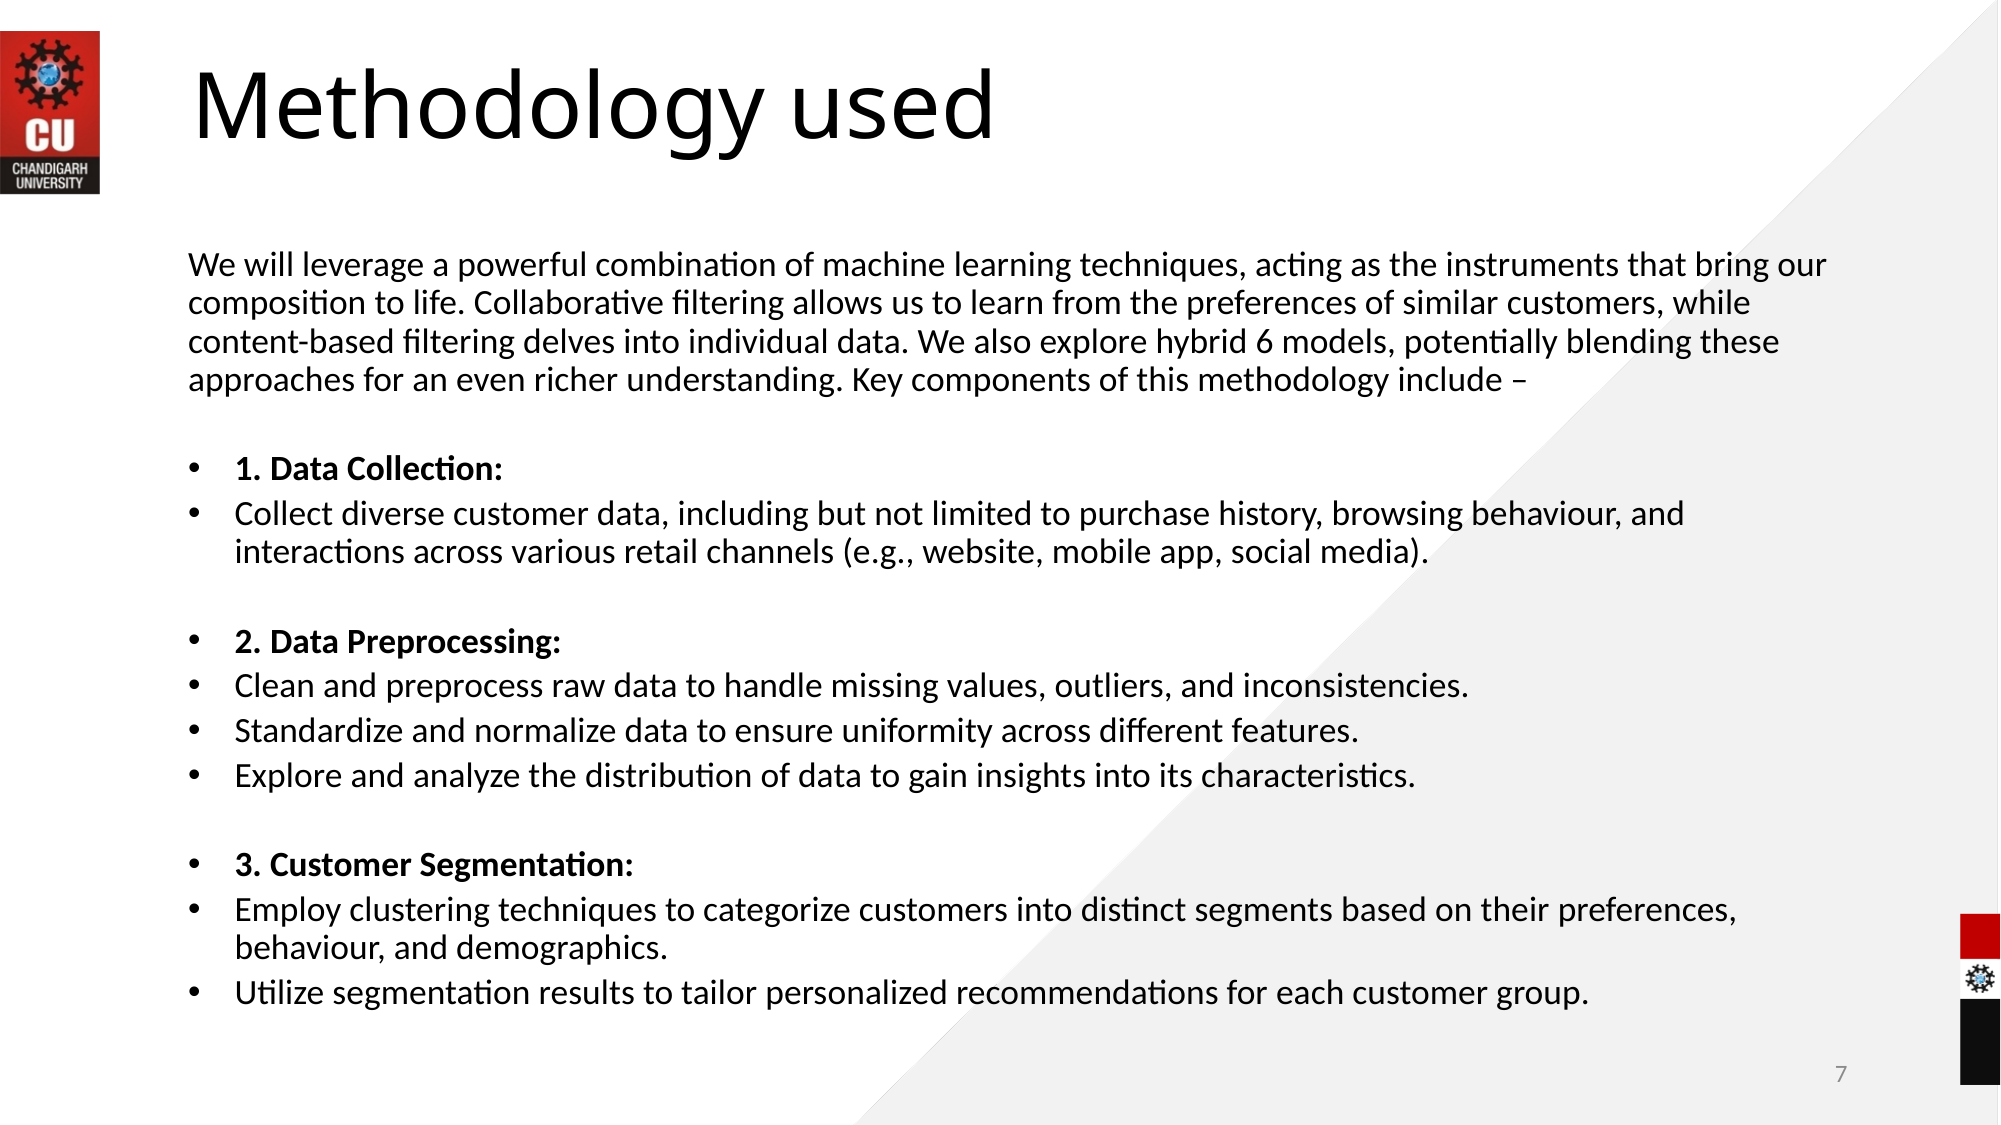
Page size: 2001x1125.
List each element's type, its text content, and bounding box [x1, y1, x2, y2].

title Methodology used [175, 0, 1901, 218]
picture [0, 0, 2001, 1125]
slide_number 7 [1412, 1042, 1863, 1103]
list We will leverage a powerful combination of machine learning techniques, acting as the instruments that bring our composition to life. Collaborative filtering allows us to learn from the preferences of similar customers, while content-based filtering delves into individual data. We also explore hybrid 6 models, potentially blending these approaches for an even richer understanding. Key components of this methodology include – 1. Data Collection: Collect diverse customer data, including but not limited to purchase history, browsing behaviour, and interactions across various retail channels (e.g., website, mobile app, social media). 2. Data Preprocessing: Clean and preprocess raw data to handle missing values, outliers, and inconsistencies. Standardize and normalize data to ensure uniformity across different features. Explore and analyze the distribution of data to gain insights into its characteristics. 3. Customer Segmentation: Employ clustering techniques to categorize customers into distinct segments based on their preferences, behaviour, and demographics. Utilize segmentation results to tailor personalized recommendations for each customer group. [173, 238, 1863, 1029]
